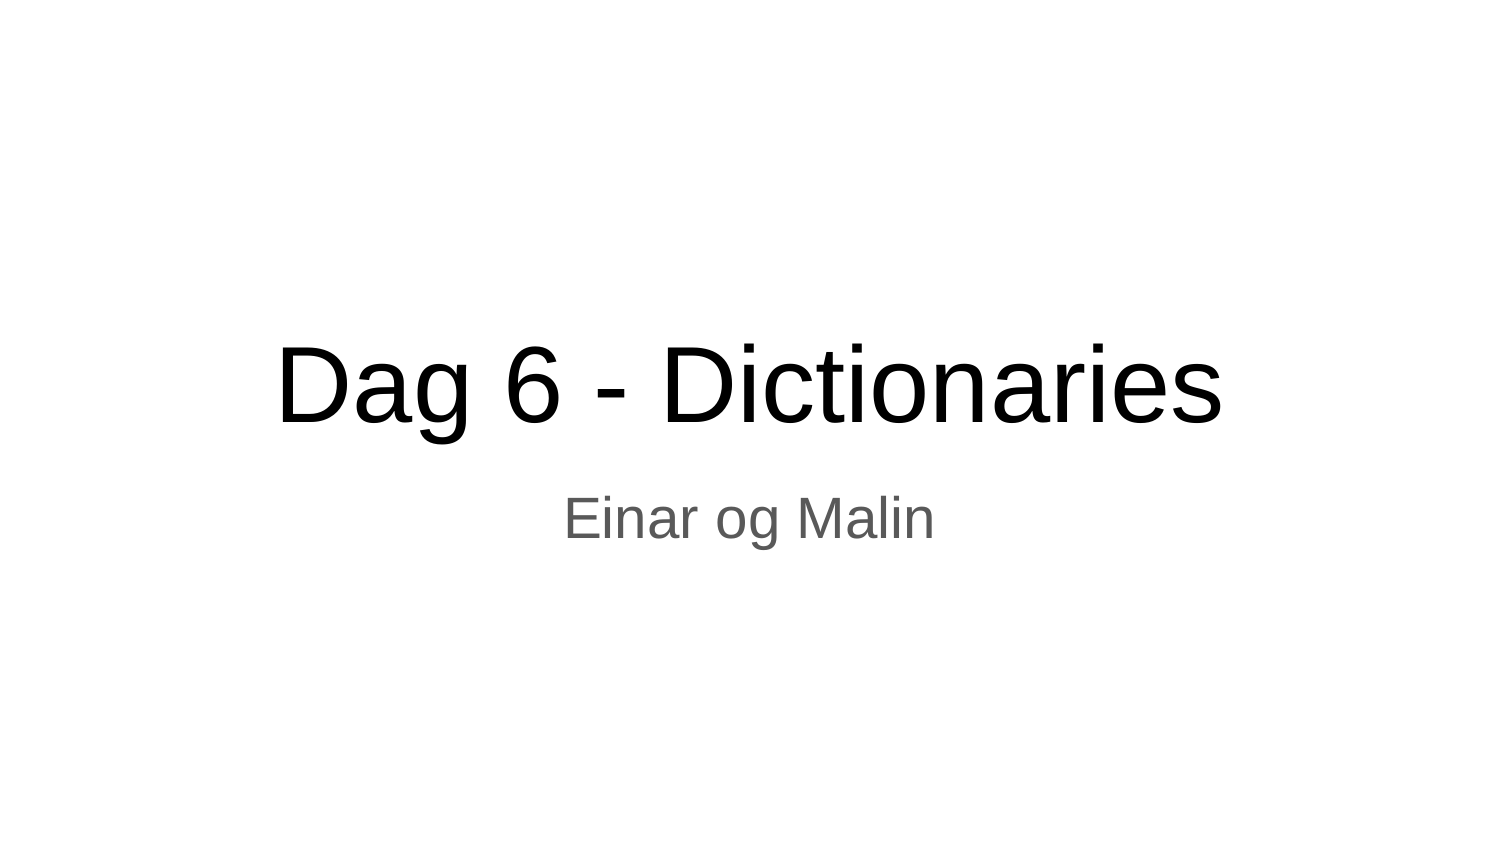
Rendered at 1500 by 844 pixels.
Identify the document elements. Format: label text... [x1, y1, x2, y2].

title Dag 6 - Dictionaries [51, 122, 1449, 459]
subtitle Einar og Malin [51, 464, 1449, 595]
